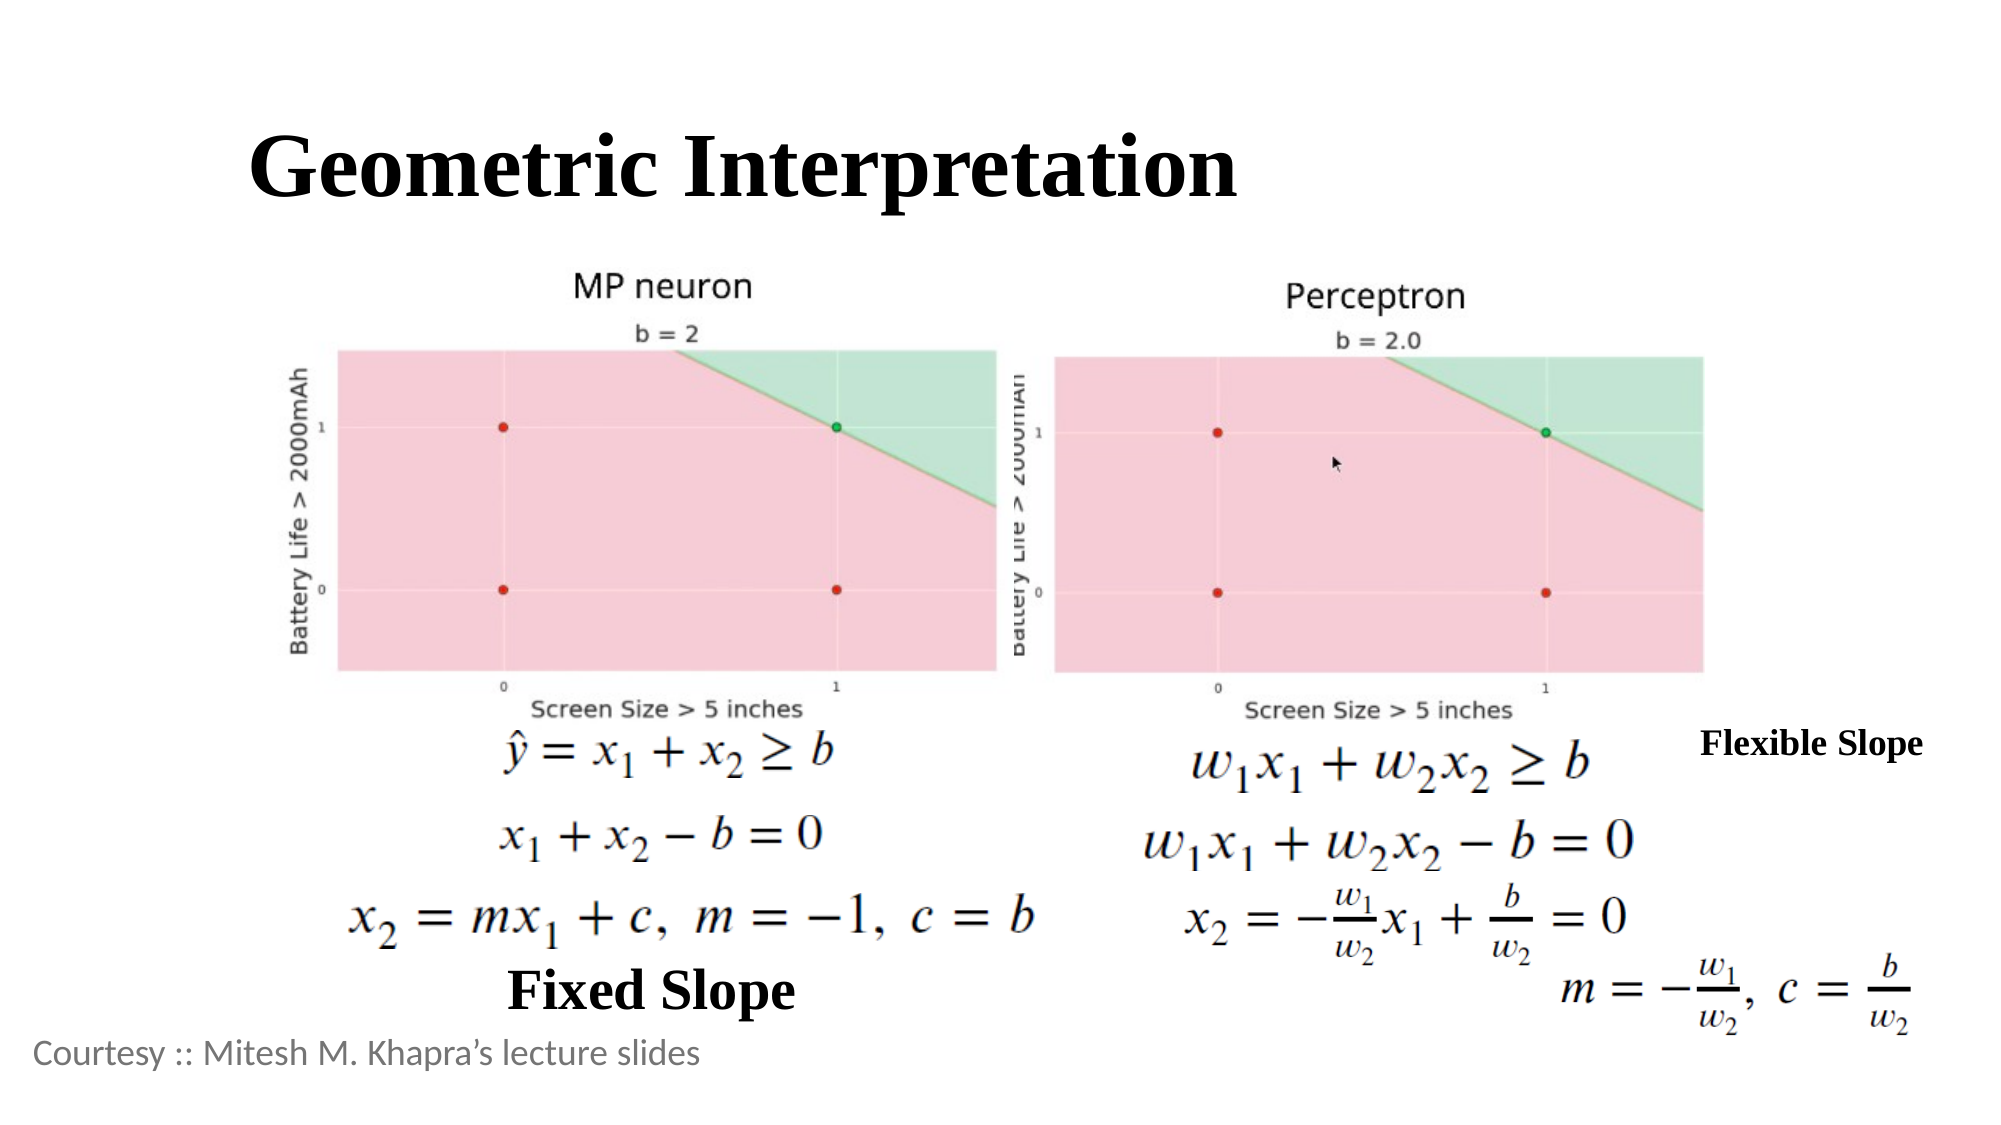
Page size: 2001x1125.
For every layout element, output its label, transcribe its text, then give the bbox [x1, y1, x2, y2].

text_box Flexible Slope [1698, 715, 1927, 763]
picture [1192, 739, 1590, 793]
text_box Courtesy :: Mitesh M. Khapra’s lecture slides [30, 1025, 710, 1073]
title Geometric Interpretation [122, 0, 1848, 254]
picture [502, 730, 835, 778]
picture [346, 893, 1035, 949]
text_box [1144, 819, 1927, 1041]
picture [498, 815, 824, 863]
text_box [266, 267, 1705, 731]
text_box Fixed Slope [505, 949, 800, 1021]
